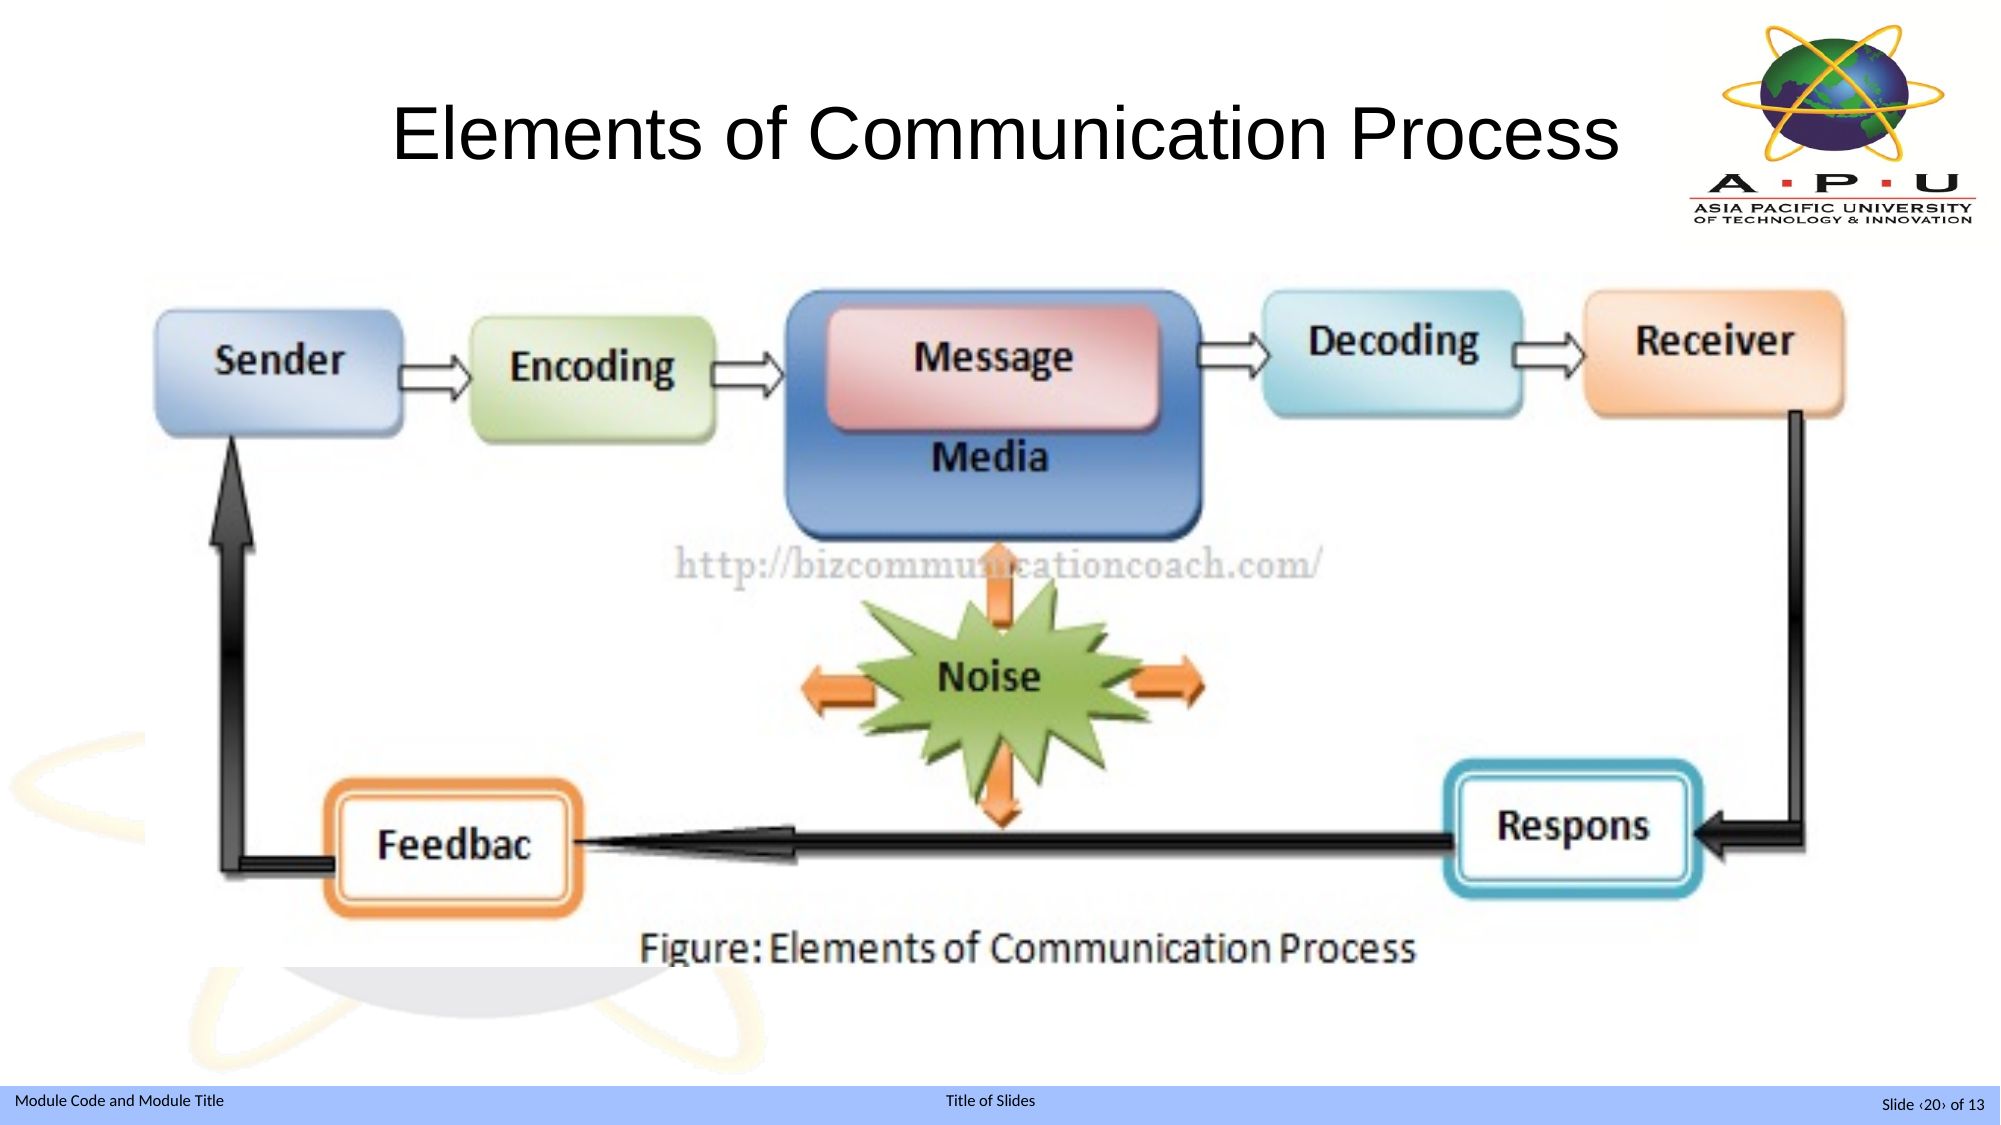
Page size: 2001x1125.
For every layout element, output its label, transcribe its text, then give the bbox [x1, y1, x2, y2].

title Elements of Communication Process [236, 35, 1777, 224]
footer Slide ‹20› of 13 [1366, 1086, 2000, 1125]
picture [1668, 0, 2000, 249]
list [145, 271, 1854, 967]
